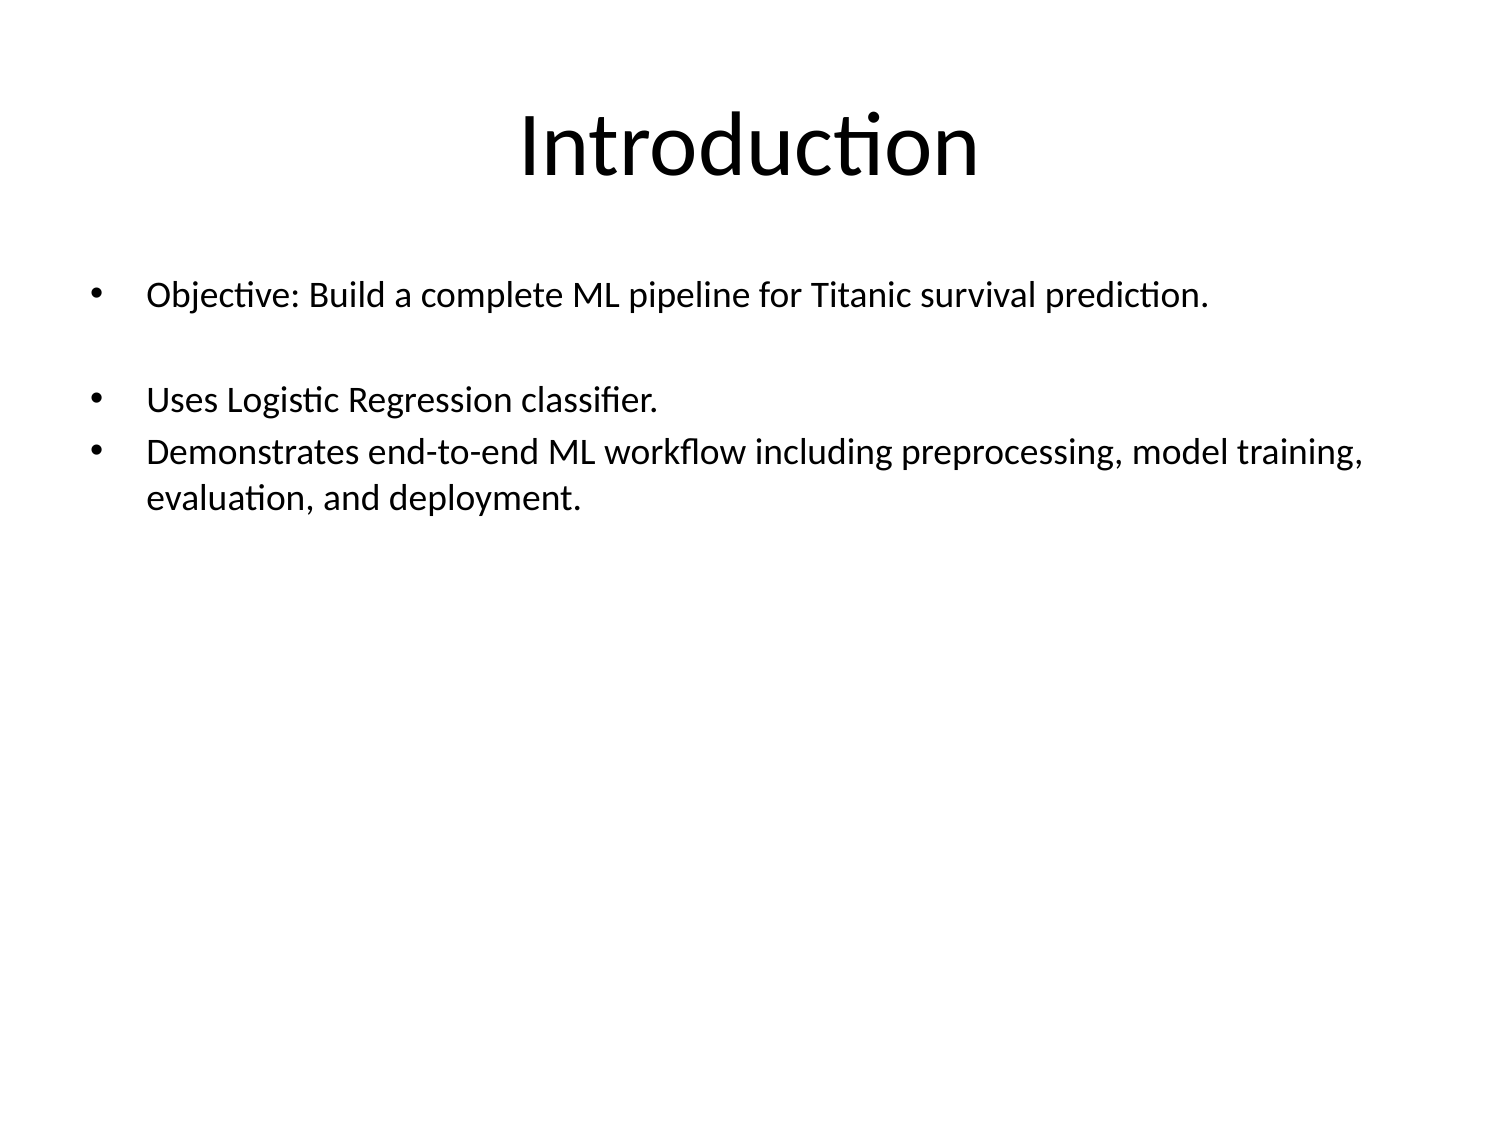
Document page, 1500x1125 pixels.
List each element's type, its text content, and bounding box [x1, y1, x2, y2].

title Introduction [75, 45, 1425, 233]
list Objective: Build a complete ML pipeline for Titanic survival prediction. Uses Logistic Regression classifier. Demonstrates end-to-end ML workflow including preprocessing, model training, evaluation, and deployment. [75, 262, 1425, 1005]
